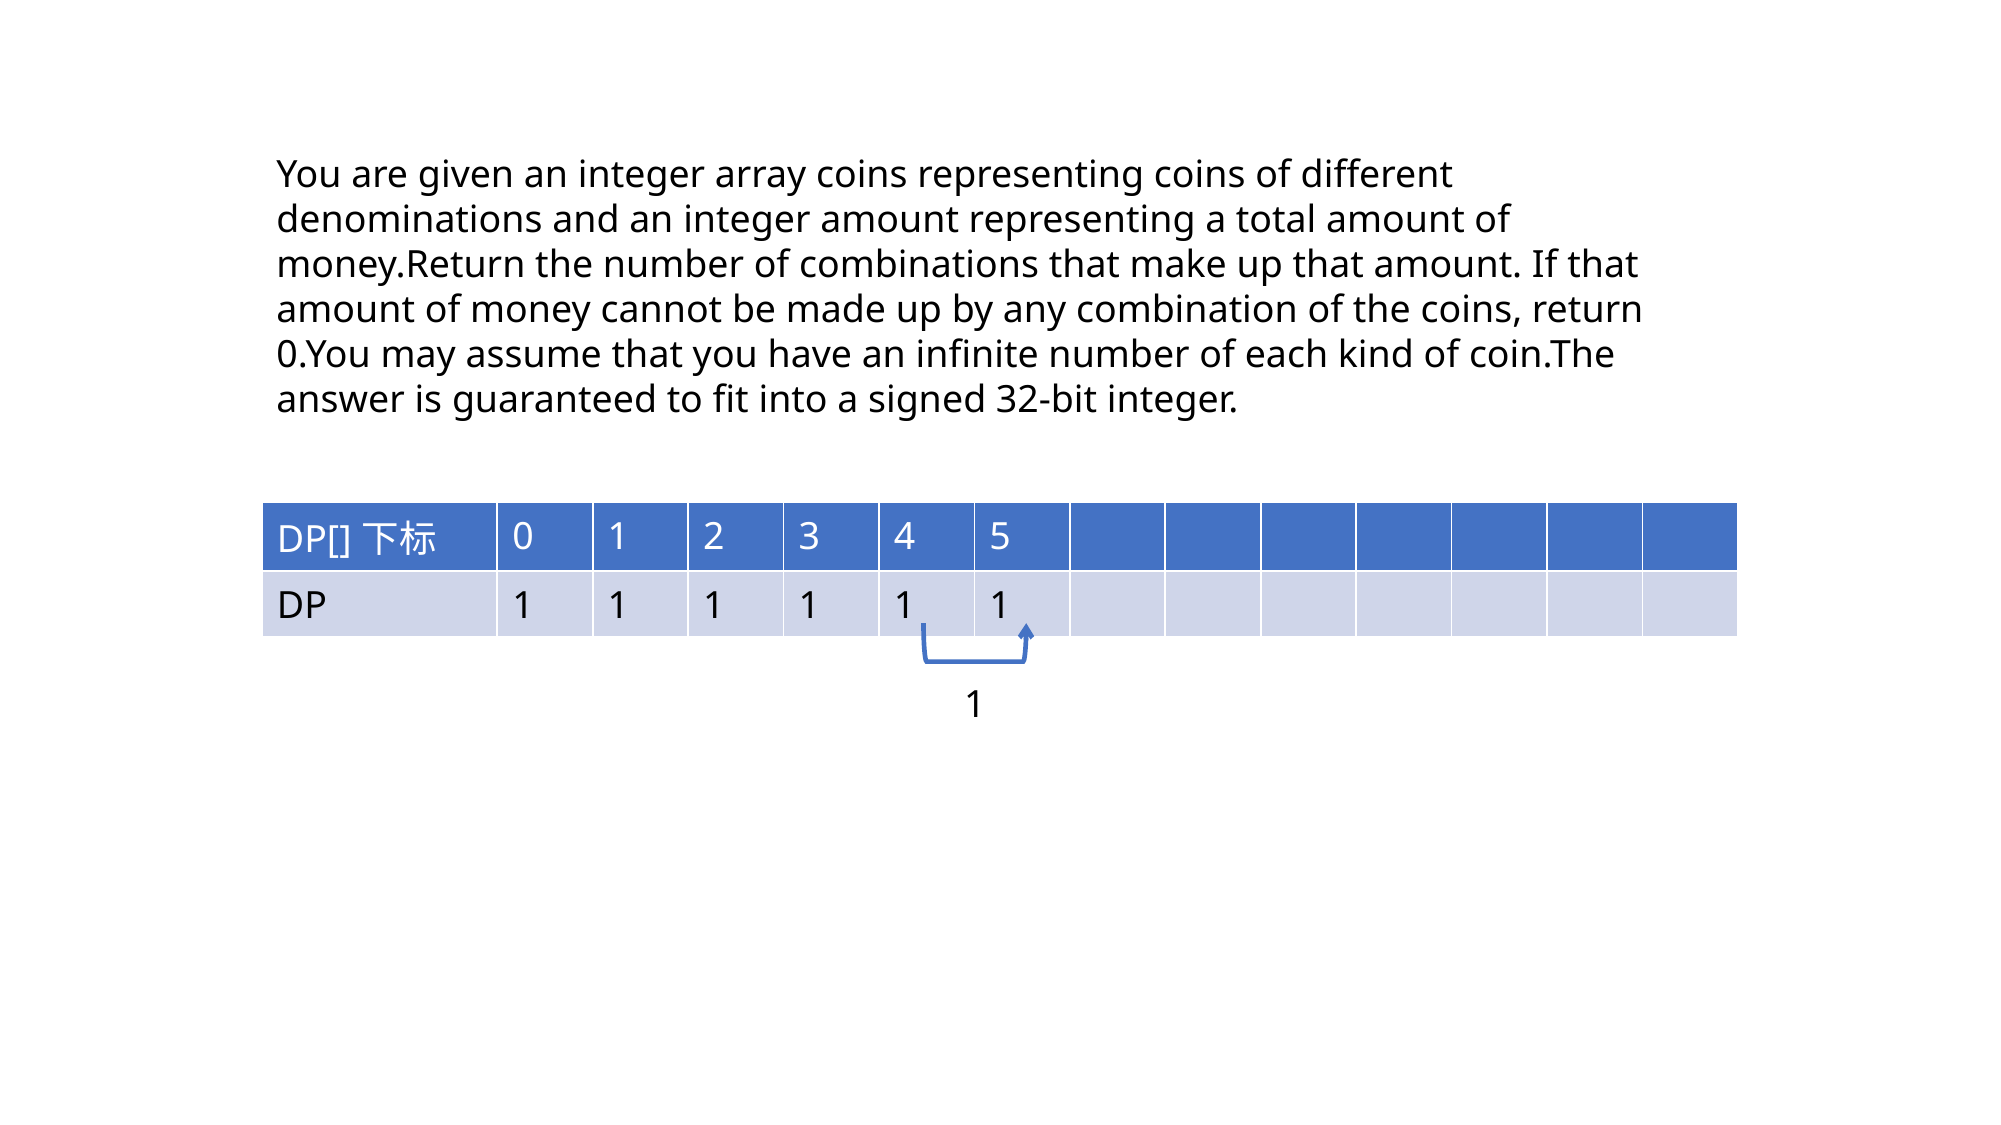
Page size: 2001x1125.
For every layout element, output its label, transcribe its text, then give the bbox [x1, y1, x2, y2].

table_cell [1262, 572, 1355, 636]
table_cell 1 [498, 572, 592, 636]
table_header 3 [784, 503, 878, 570]
table_cell 1 [784, 572, 878, 636]
table_cell [1071, 572, 1164, 636]
table_cell 1 [880, 572, 974, 636]
table_header DP[]下标 [263, 503, 496, 570]
table_header [1262, 503, 1355, 570]
table_header 4 [880, 503, 974, 570]
table_cell [1357, 572, 1451, 636]
table_header [1643, 503, 1737, 570]
text_box You are given an integer array coins representing coins of different denominations and an integer amount representing a total amount of money.Return the number of combinations that make up that amount. If that amount of money cannot be made up by any combination of the coins, return 0.You may assume that you have an infinite number of each kind of coin.The answer is guaranteed to fit into a signed 32-bit integer. [261, 142, 1739, 428]
text_box 1 [949, 672, 1001, 733]
table_header 0 [498, 503, 592, 570]
table_cell 1 [689, 572, 783, 636]
text_box [922, 623, 1034, 663]
table_header [1166, 503, 1260, 570]
table_cell 1 [975, 572, 1069, 636]
table_header 2 [689, 503, 783, 570]
table_cell [1643, 572, 1737, 636]
table_header [1071, 503, 1164, 570]
table_header [1452, 503, 1546, 570]
table_header [1357, 503, 1451, 570]
table_cell [1452, 572, 1546, 636]
table_cell DP [263, 572, 496, 636]
table_cell [1166, 572, 1260, 636]
table_cell [1548, 572, 1642, 636]
table_header 5 [975, 503, 1069, 570]
table_cell 1 [594, 572, 687, 636]
table_header [1548, 503, 1642, 570]
table_header 1 [594, 503, 687, 570]
